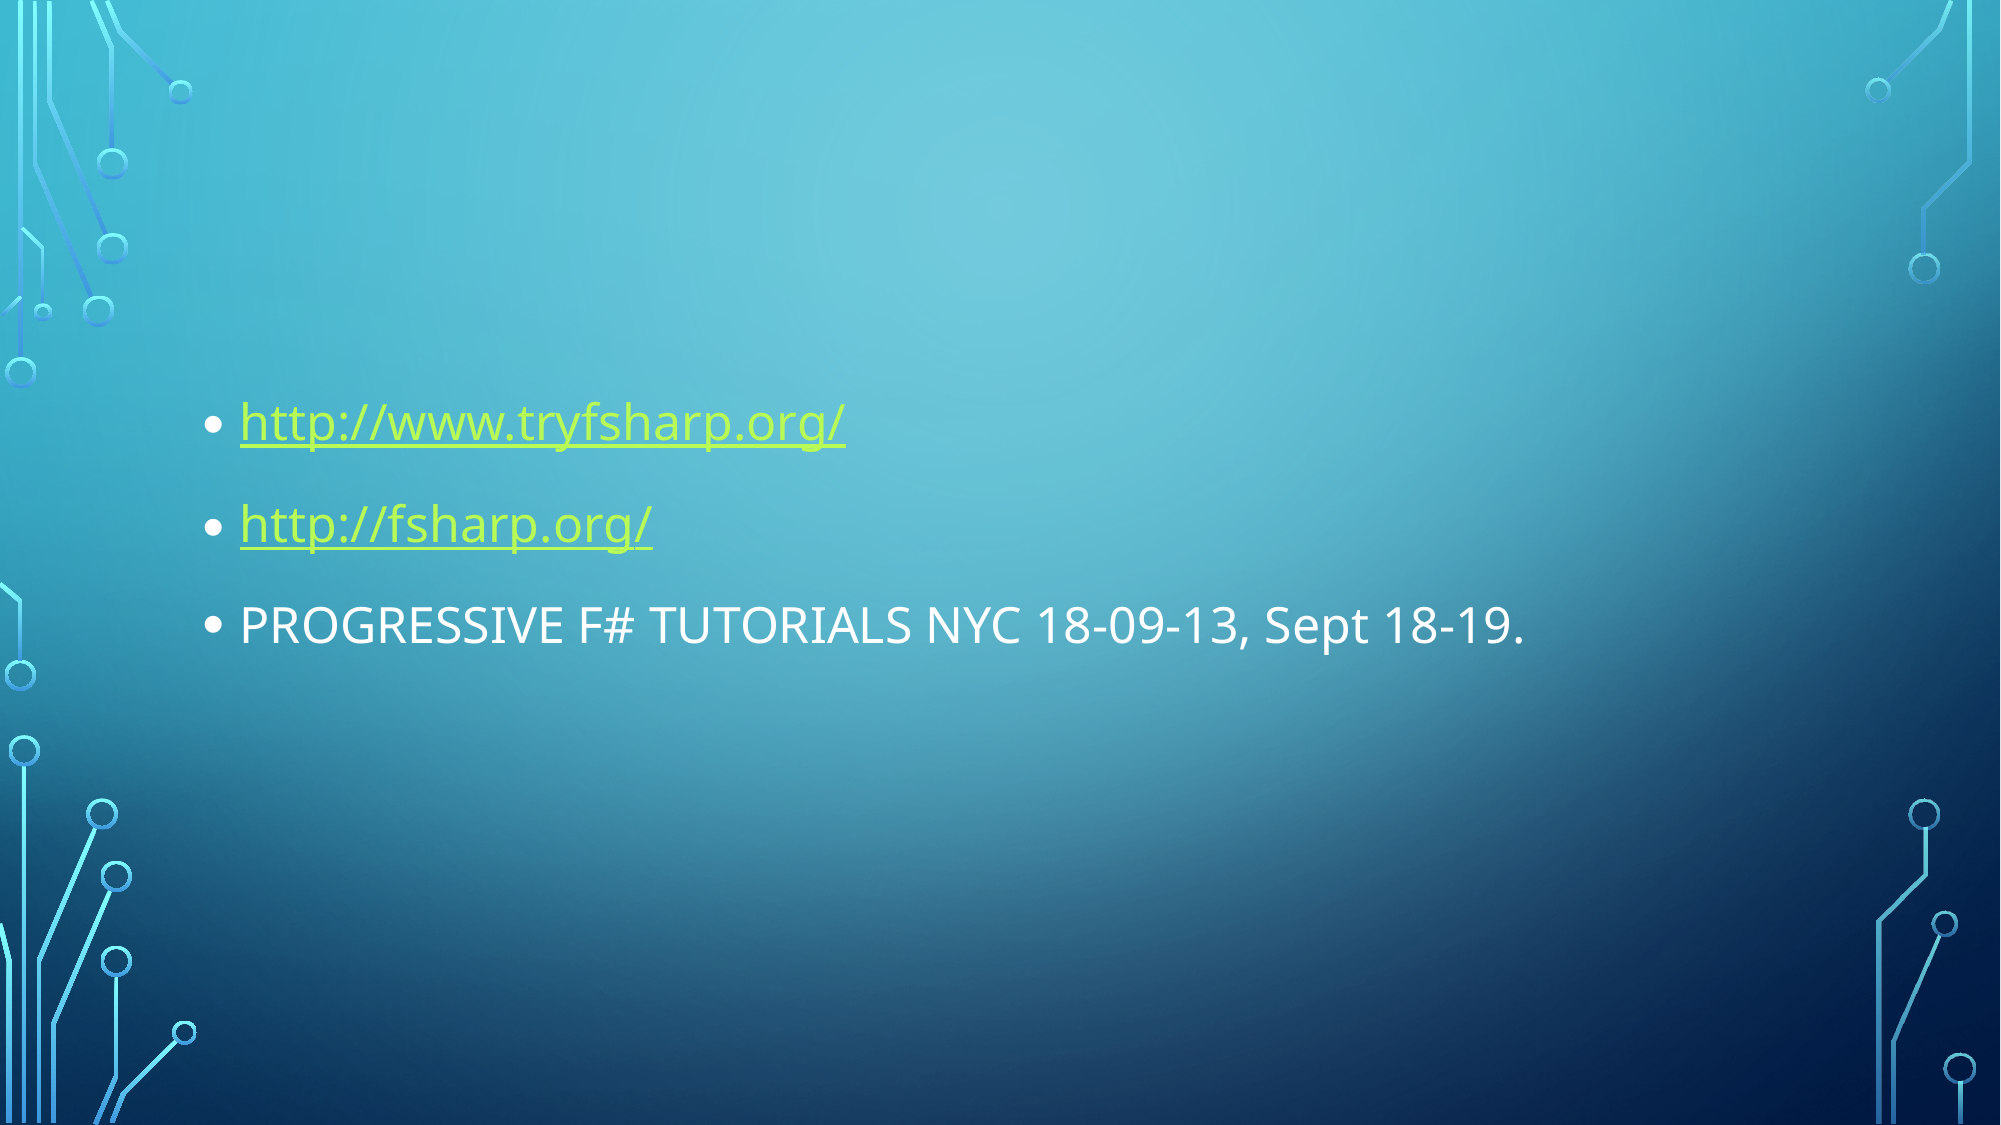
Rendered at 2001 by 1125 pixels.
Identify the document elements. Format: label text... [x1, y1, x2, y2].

list http://www.tryfsharp.org/ http://fsharp.org/ PROGRESSIVE F# TUTORIALS NYC 18-09-13, Sept 18-19. [187, 369, 1813, 950]
